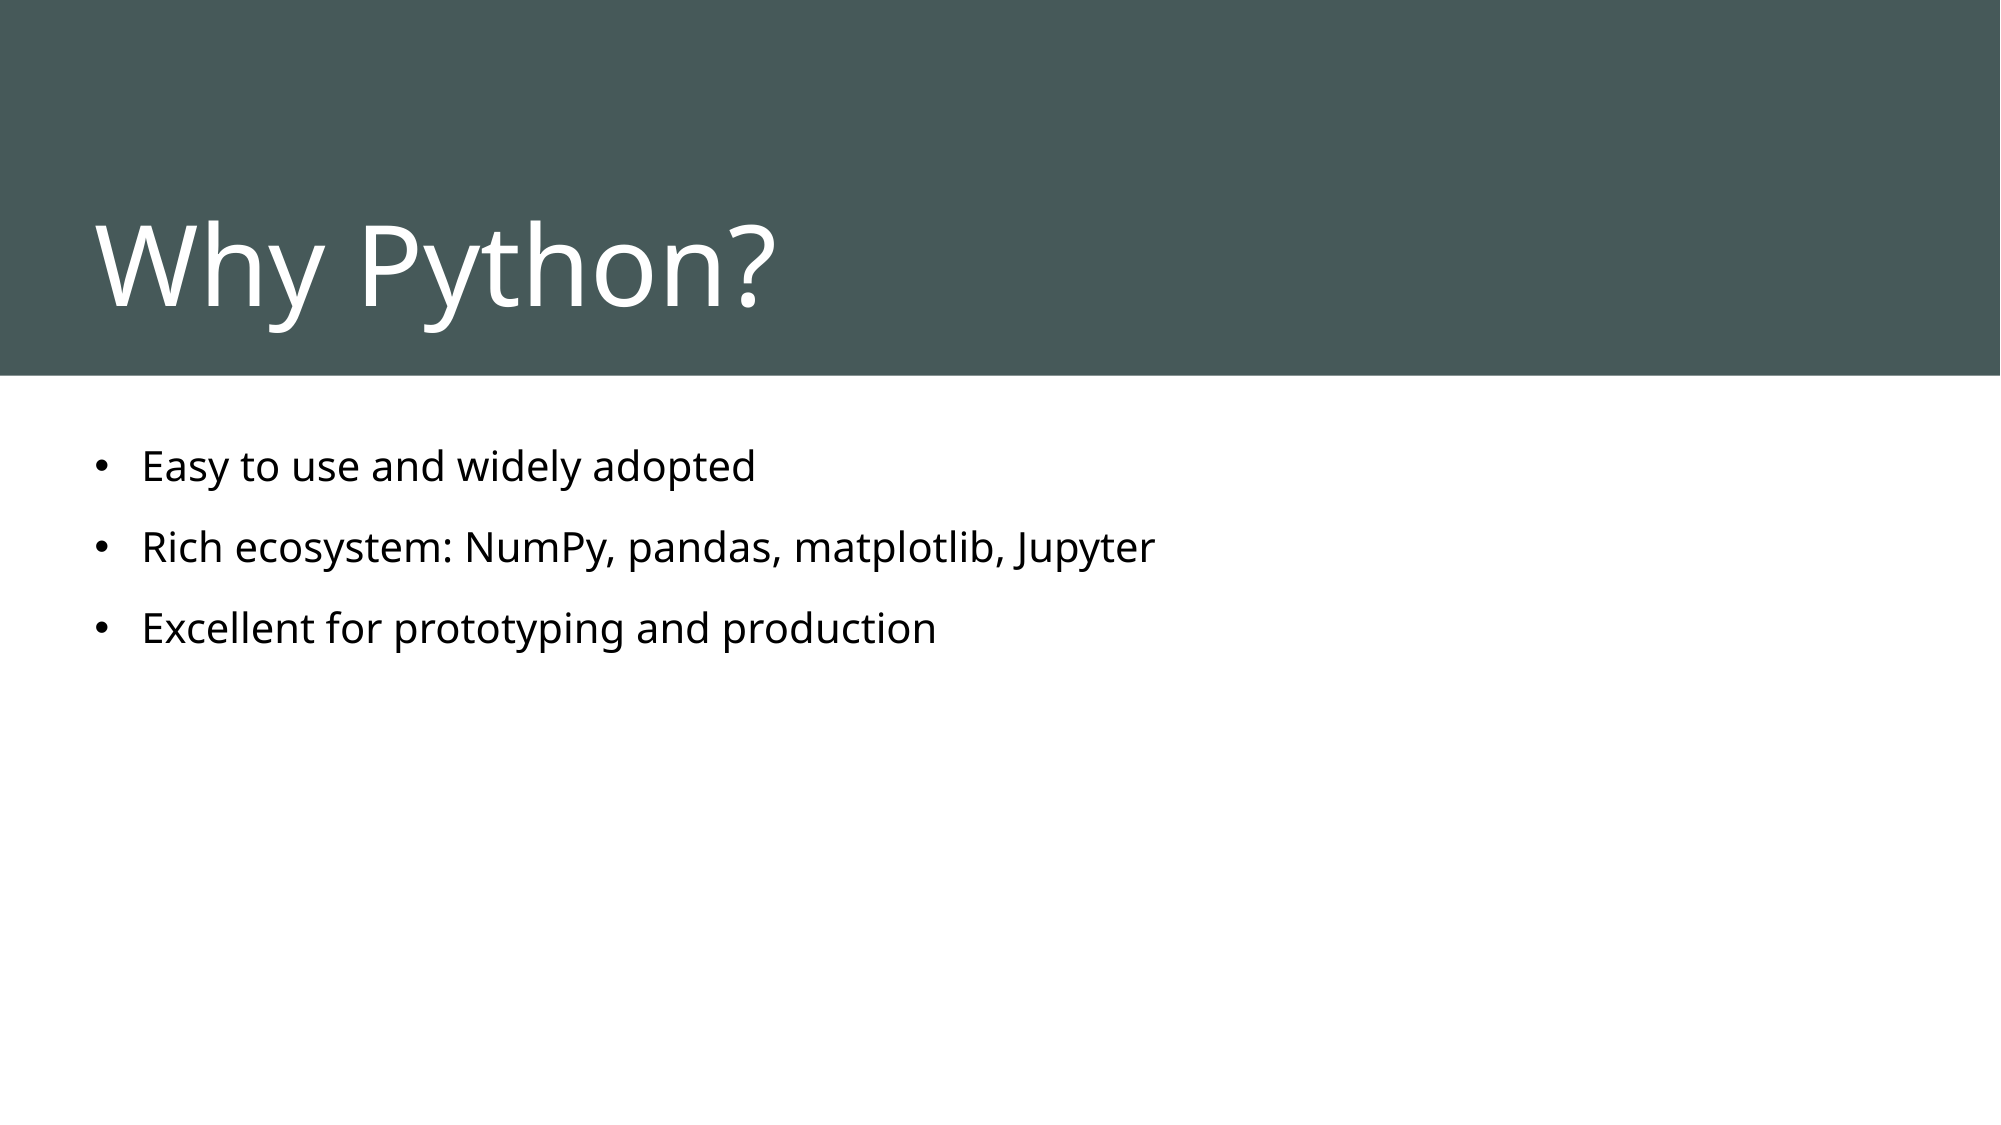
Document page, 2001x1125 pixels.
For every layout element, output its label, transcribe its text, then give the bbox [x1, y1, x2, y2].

title Why Python? [79, 59, 1863, 337]
list Easy to use and widely adopted Rich ecosystem: NumPy, pandas, matplotlib, Jupyter Excellent for prototyping and production [79, 422, 1863, 1014]
